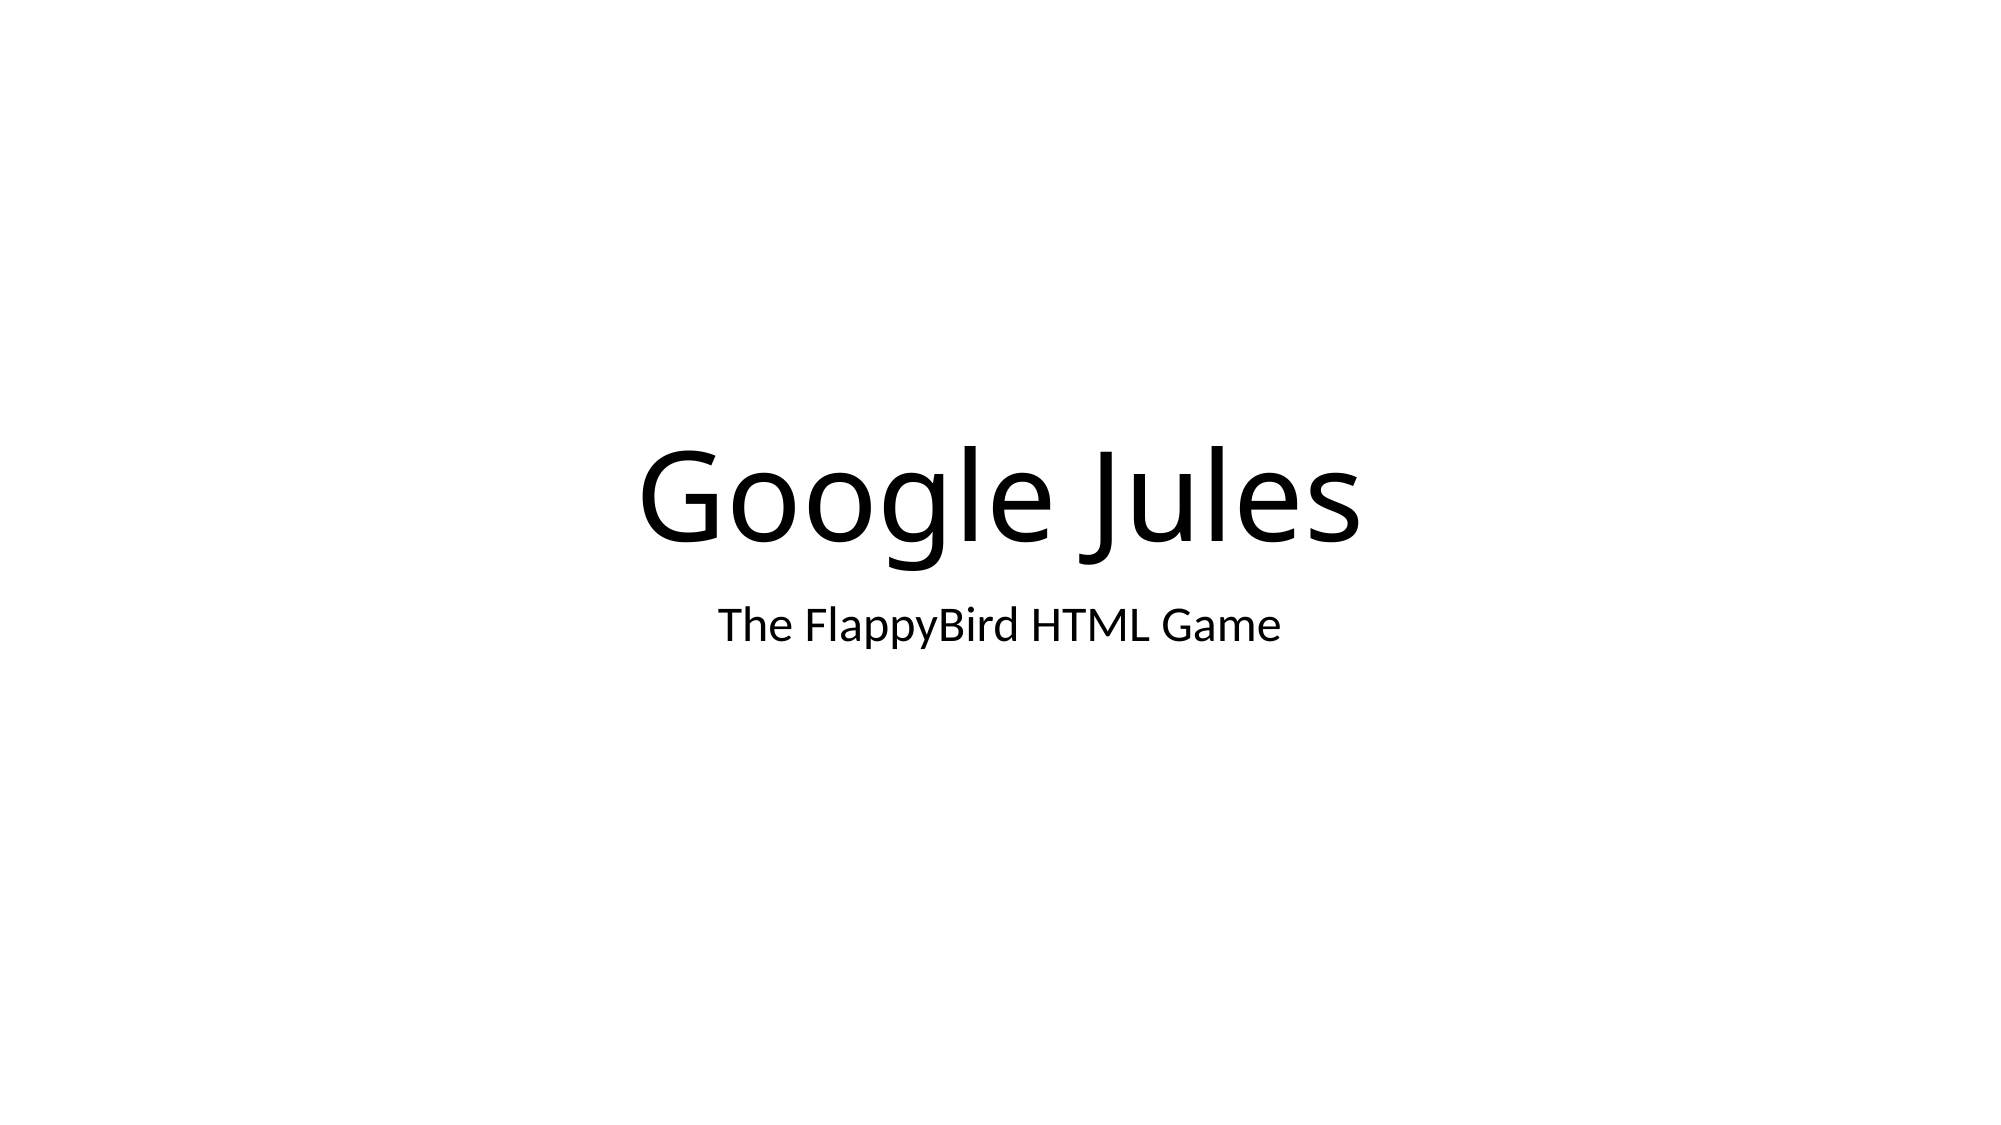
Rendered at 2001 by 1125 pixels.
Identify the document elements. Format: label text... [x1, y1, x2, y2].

subtitle The FlappyBird HTML Game [249, 590, 1750, 863]
title Google Jules [249, 184, 1750, 576]
